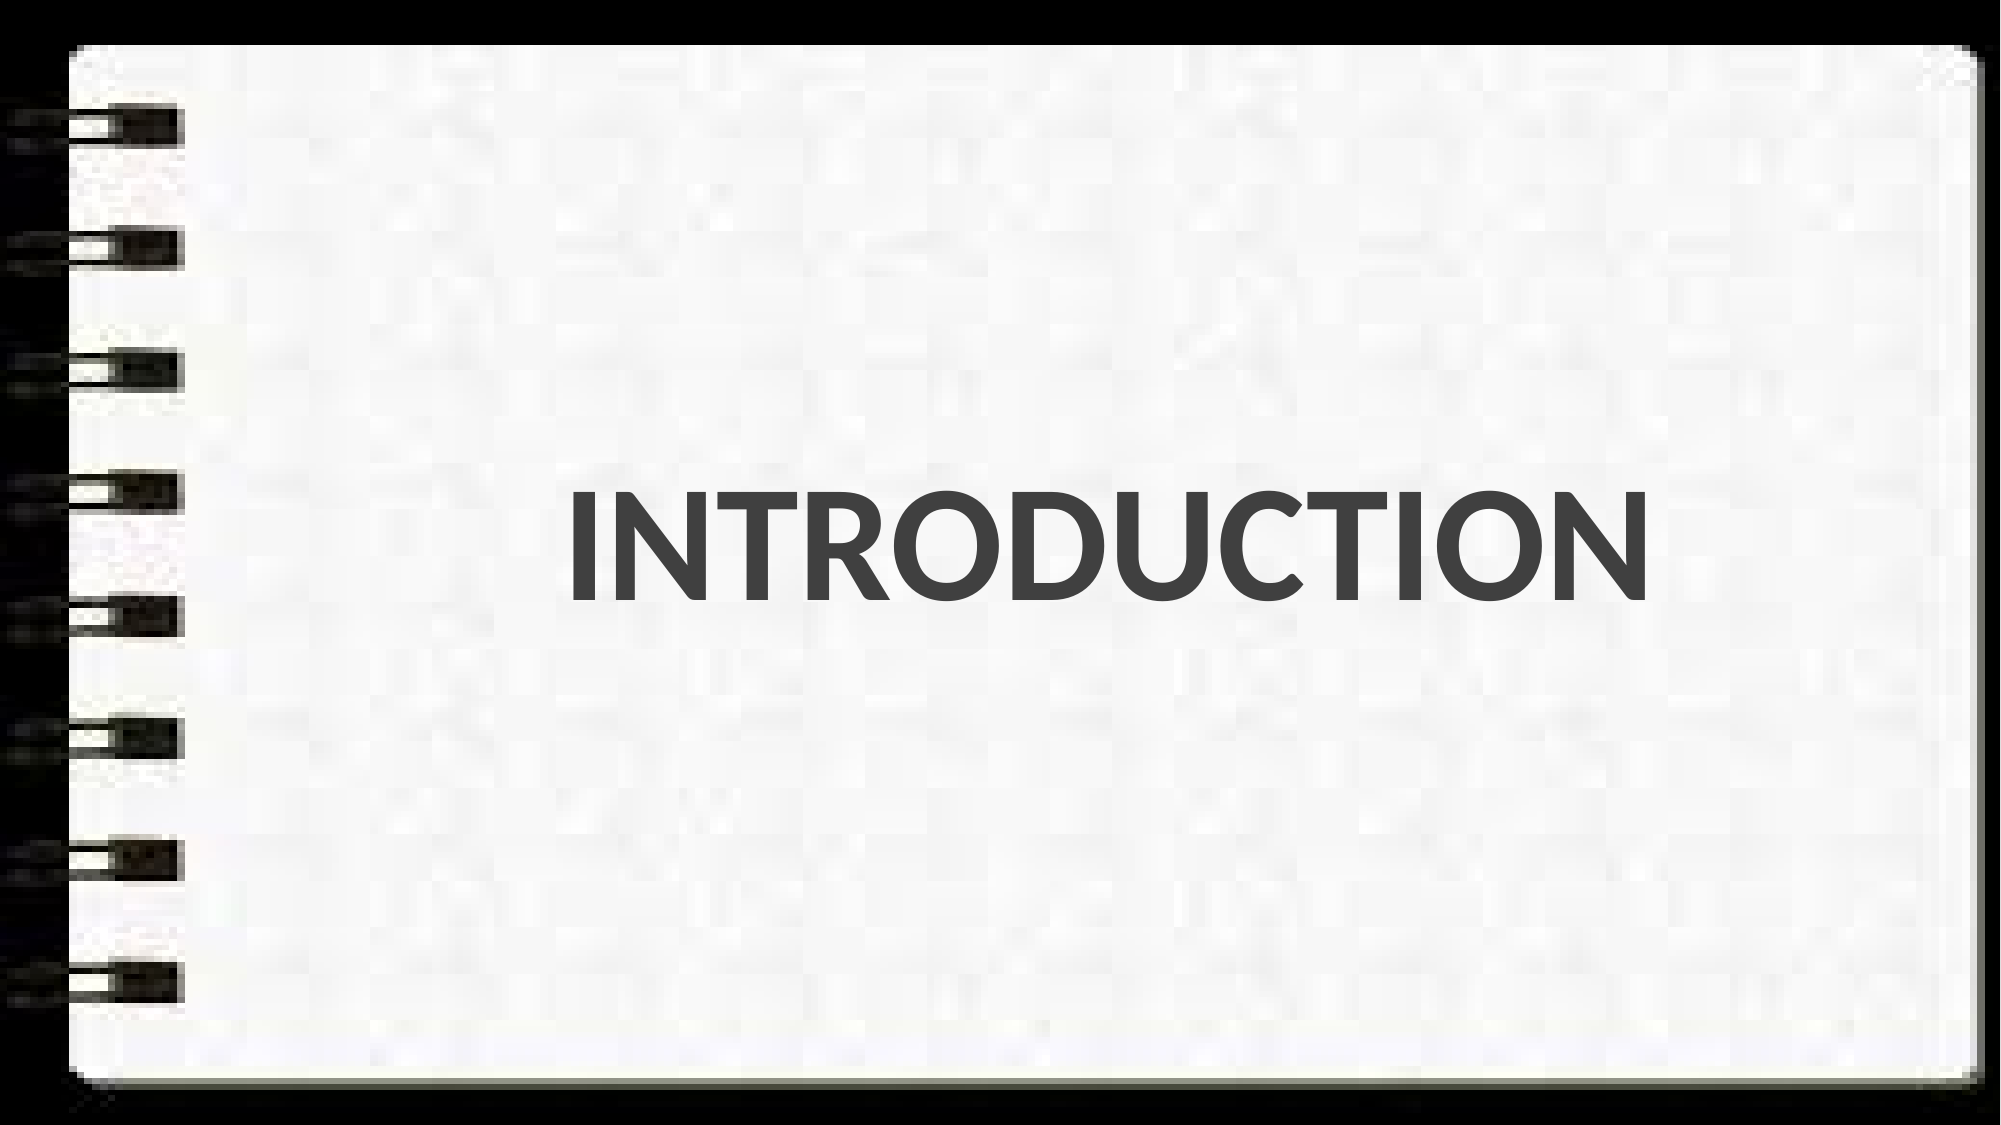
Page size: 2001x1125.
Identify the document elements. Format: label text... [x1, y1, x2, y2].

picture [0, 0, 2001, 1125]
text_box INTRODUCTION [546, 426, 1672, 842]
